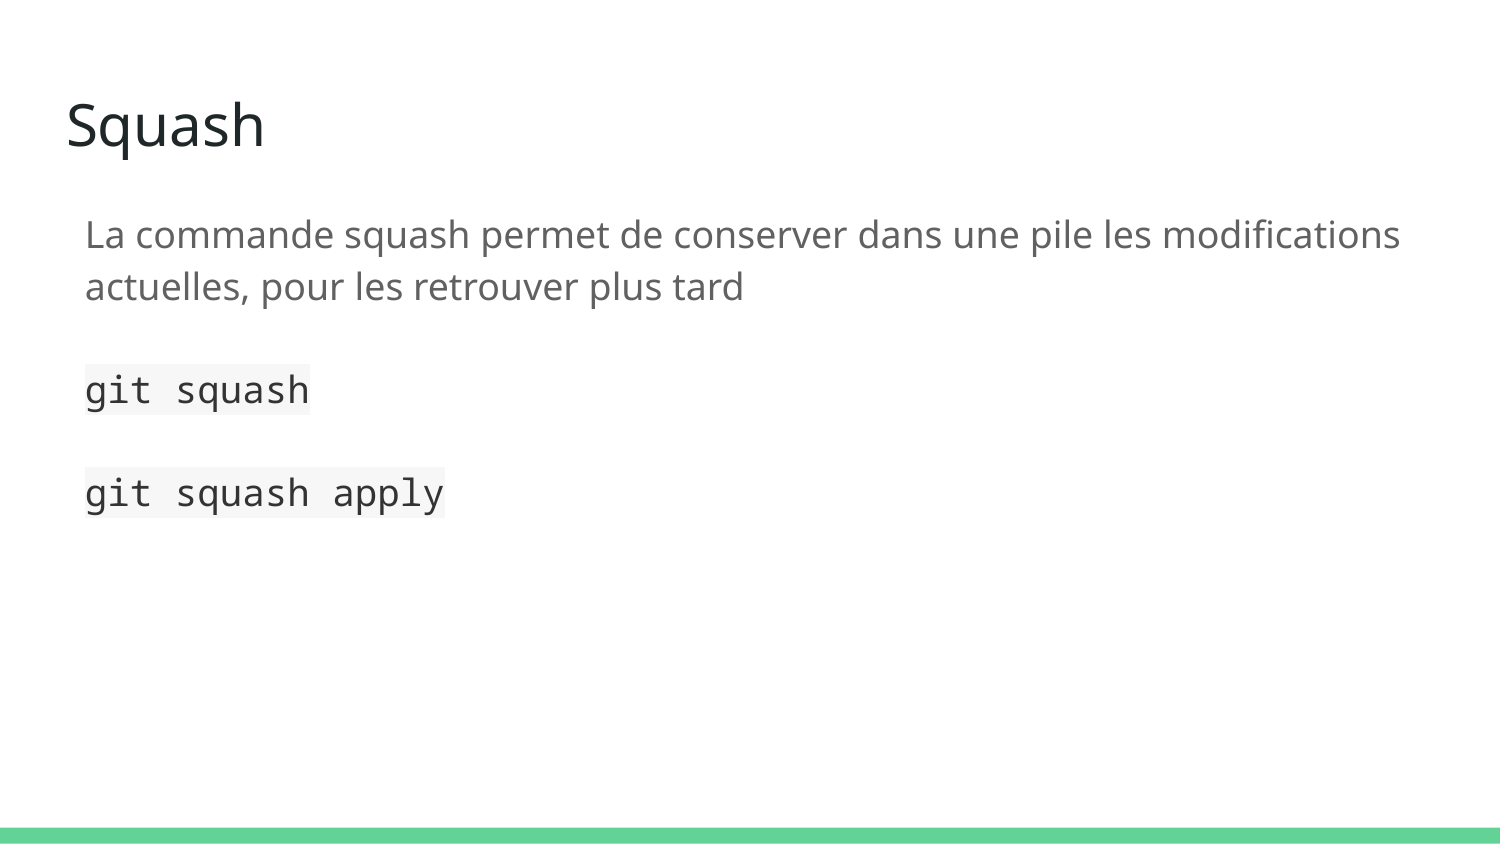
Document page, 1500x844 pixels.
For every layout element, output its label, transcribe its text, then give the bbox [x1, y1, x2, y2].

list La commande squash permet de conserver dans une pile les modifications actuelles, pour les retrouver plus tard git squash git squash apply [51, 189, 1449, 750]
title Squash [51, 72, 1449, 167]
